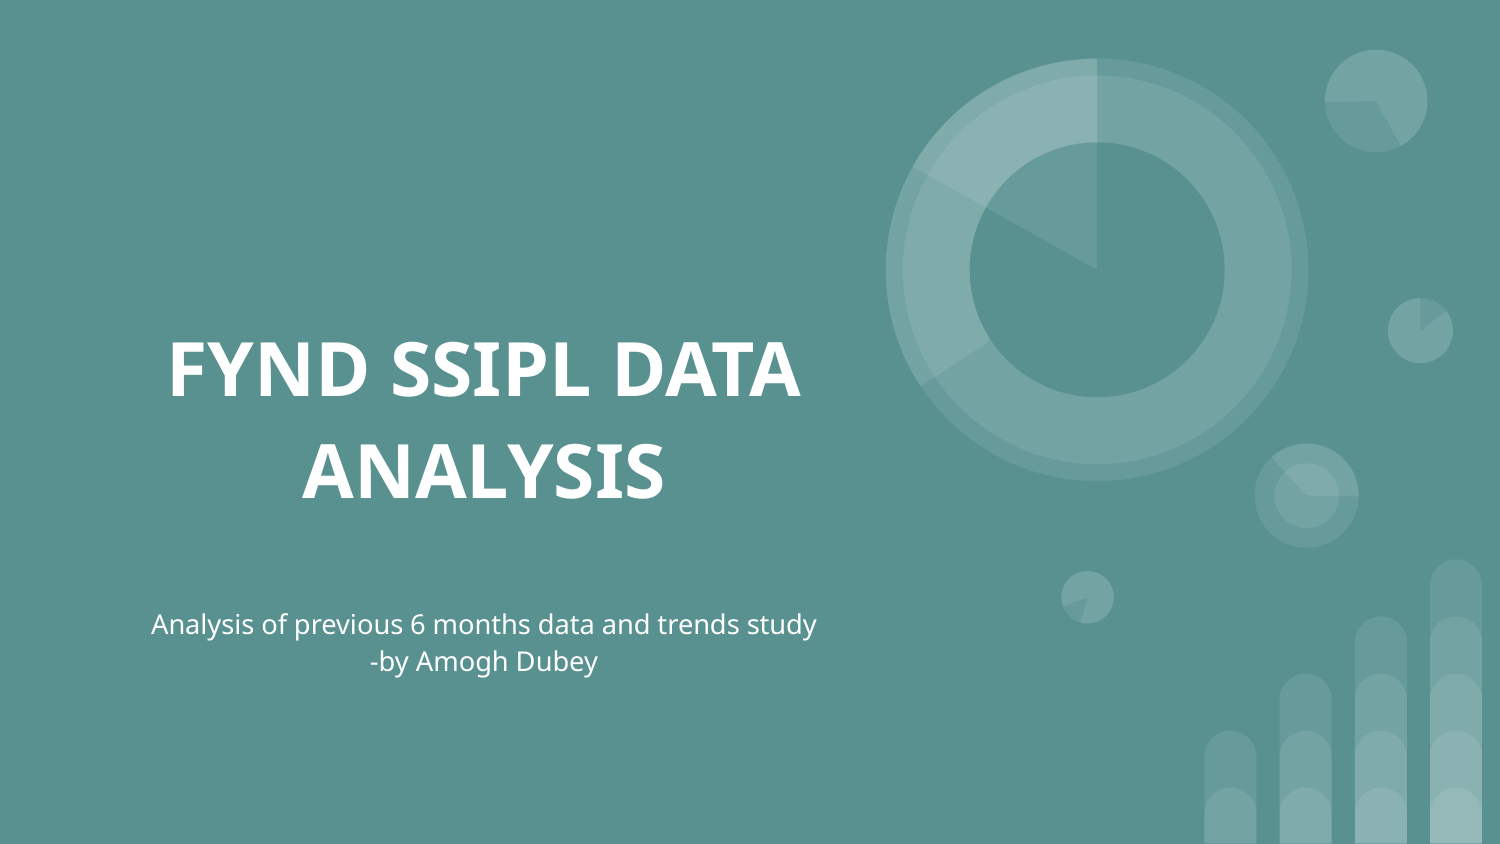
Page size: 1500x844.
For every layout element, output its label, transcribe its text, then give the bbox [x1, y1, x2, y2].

subtitle Analysis of previous 6 months data and trends study -by Amogh Dubey [135, 589, 834, 704]
title FYND SSIPL DATA ANALYSIS [135, 264, 834, 572]
